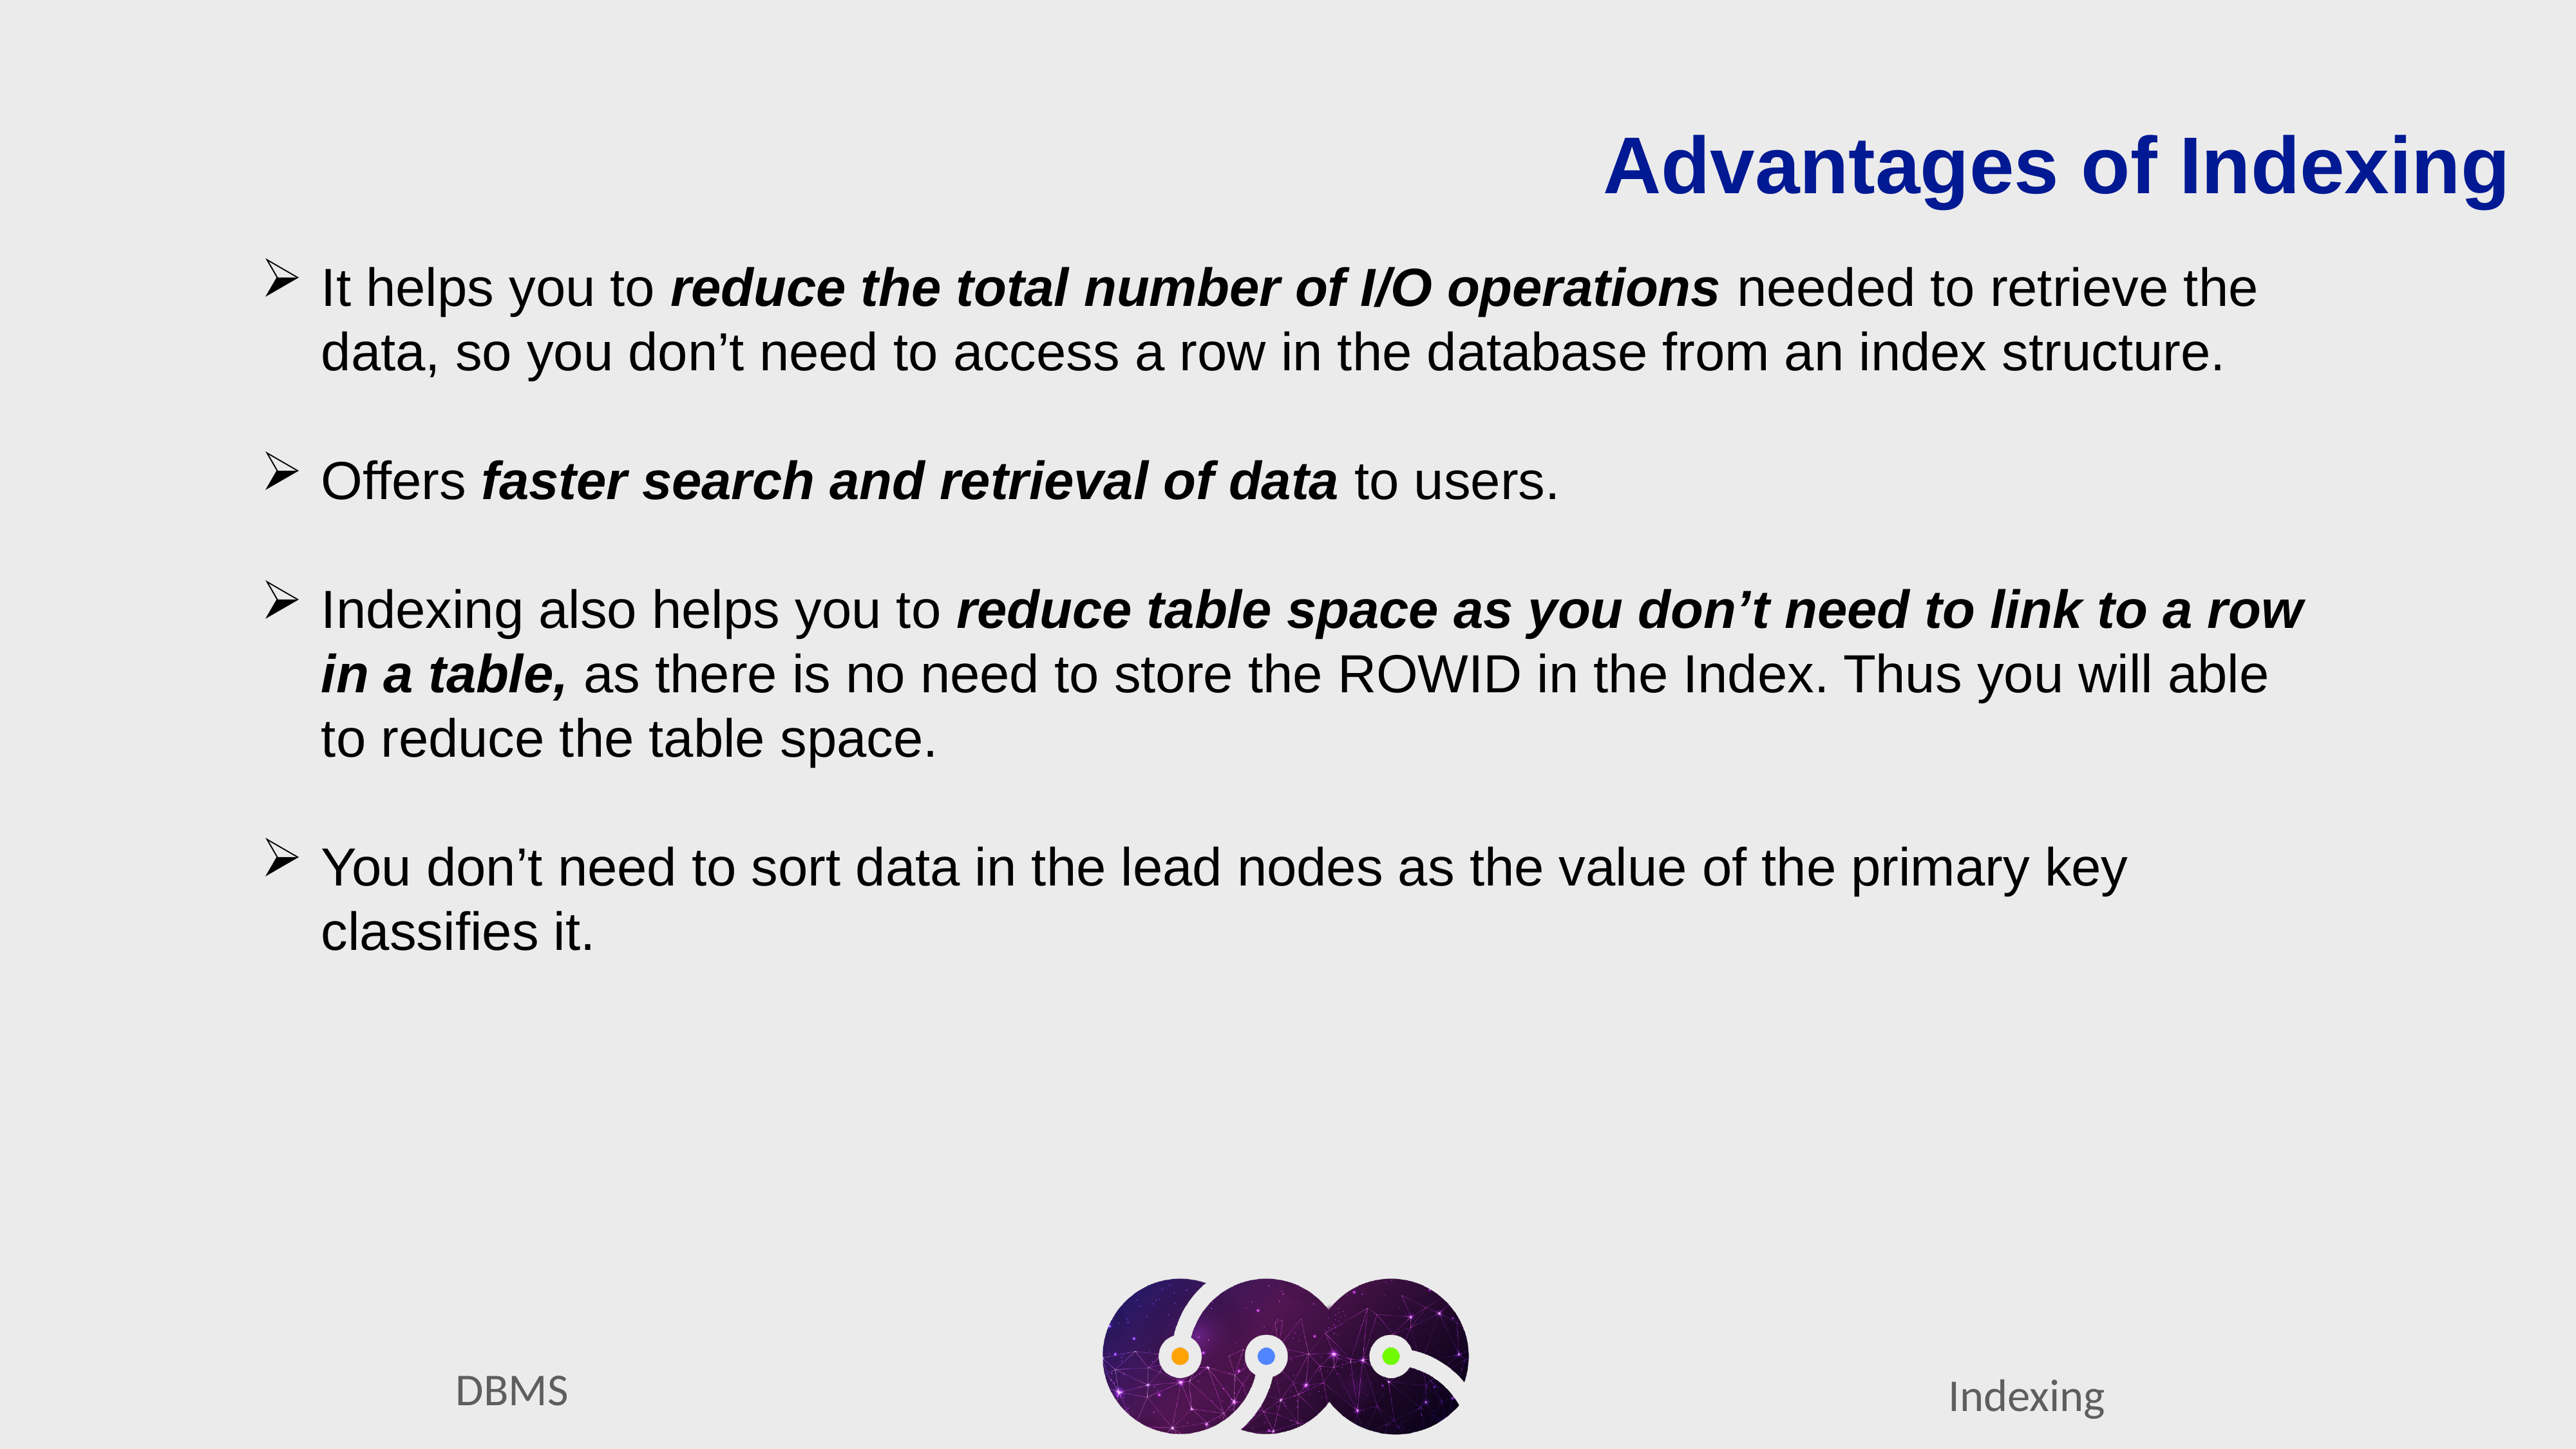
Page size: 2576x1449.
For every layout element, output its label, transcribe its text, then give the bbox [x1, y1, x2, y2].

picture [1093, 1267, 1483, 1449]
text_box Advantages of Indexing [149, 108, 2516, 215]
text_box It helps you to reduce the total number of I/O operations needed to retrieve the data, so you don’t need to access a row in the database from an index structure. Offers faster search and retrieval of data to users. Indexing also helps you to reduce table space as you don’t need to link to a row in a table, as there is no need to store the ROWID in the Index. Thus you will able to reduce the table space. You don’t need to sort data in the lead nodes as the value of the primary key classifies it. [251, 247, 2328, 966]
